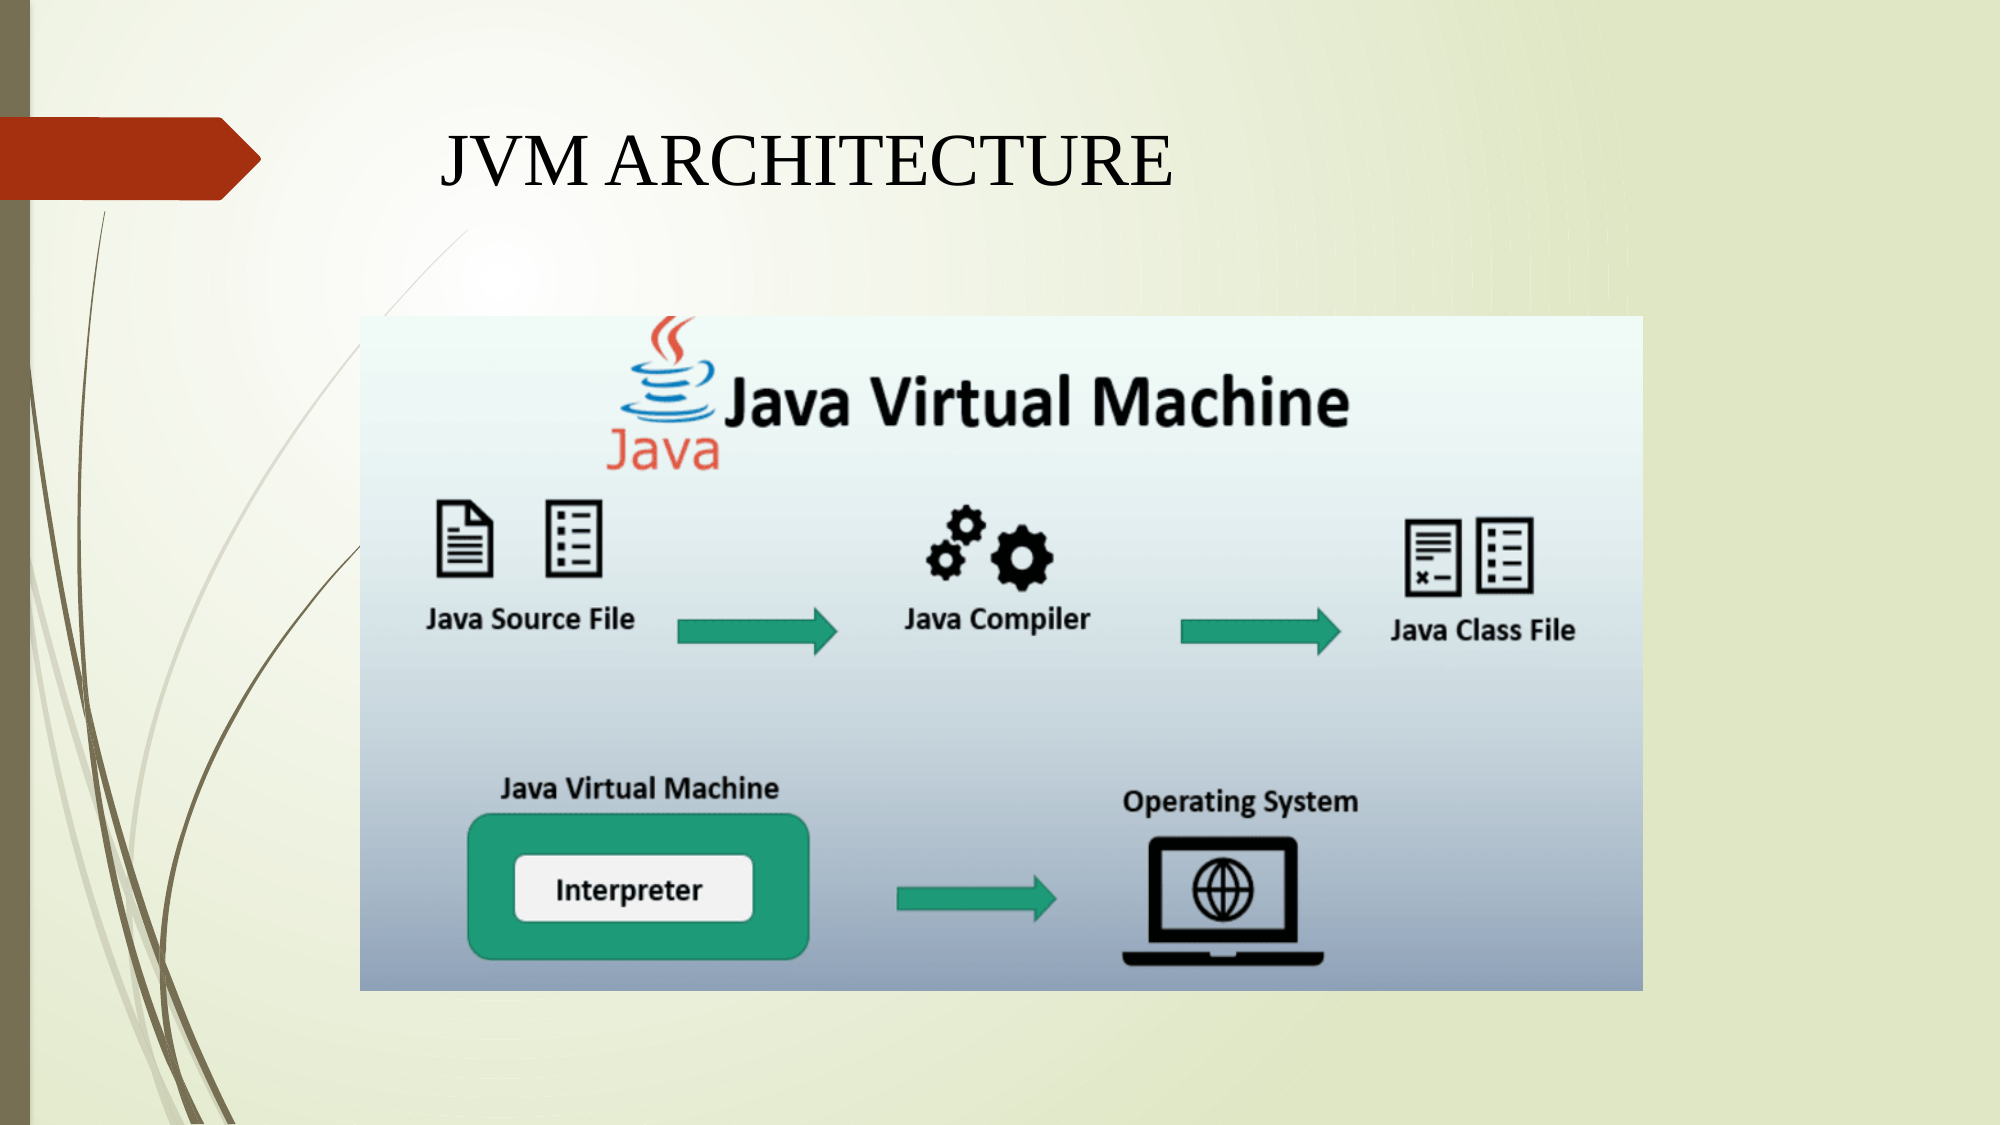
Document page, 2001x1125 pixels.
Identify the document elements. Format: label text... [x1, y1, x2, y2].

title JVM ARCHITECTURE [425, 102, 1888, 313]
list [360, 316, 1643, 992]
